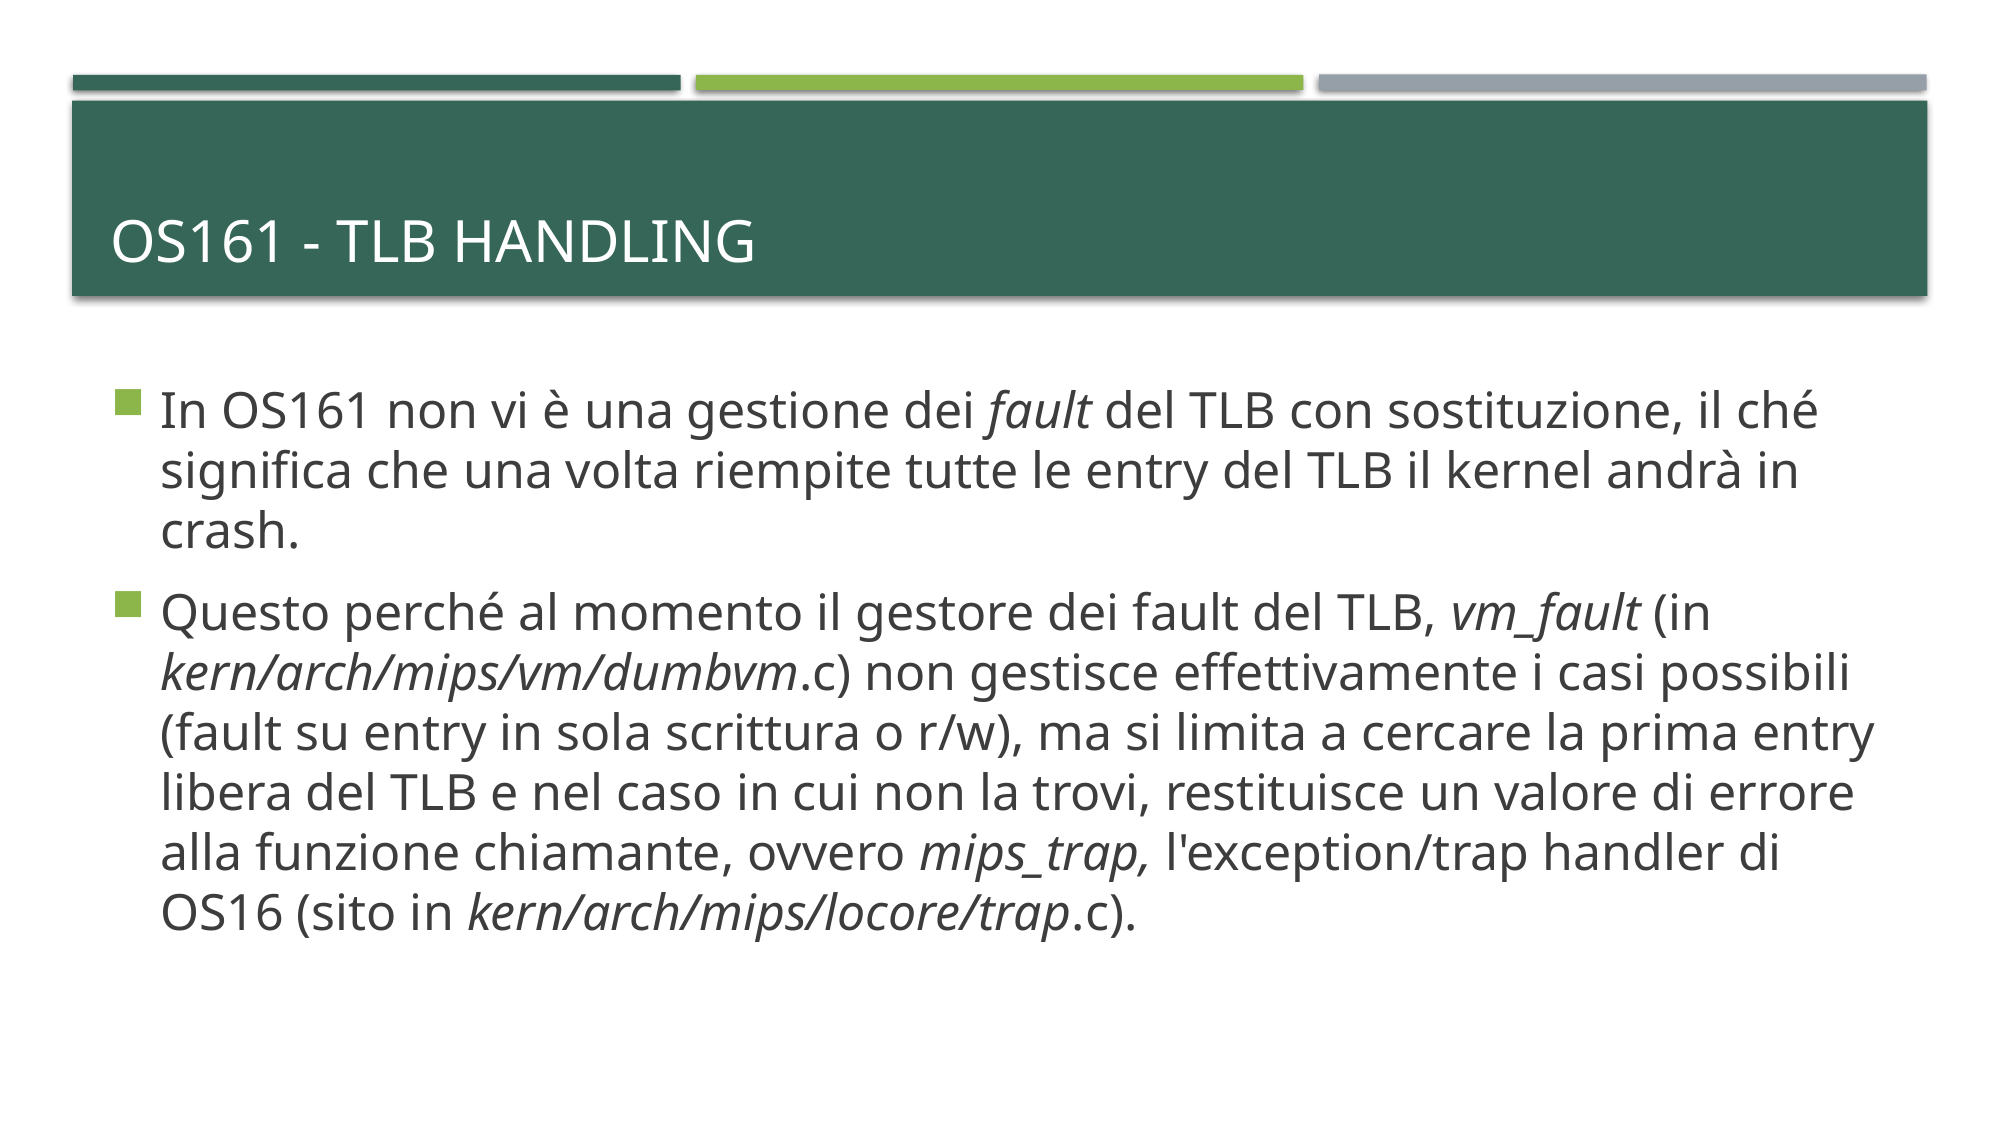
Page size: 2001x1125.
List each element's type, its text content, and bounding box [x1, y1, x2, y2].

list In OS161 non vi è una gestione dei fault del TLB con sostituzione, il ché significa che una volta riempite tutte le entry del TLB il kernel andrà in crash. Questo perché al momento il gestore dei fault del TLB, vm_fault (in kern/arch/mips/vm/dumbvm.c) non gestisce effettivamente i casi possibili (fault su entry in sola scrittura o r/w), ma si limita a cercare la prima entry libera del TLB e nel caso in cui non la trovi, restituisce un valore di errore alla funzione chiamante, ovvero mips_trap, l'exception/trap handler di OS16 (sito in kern/arch/mips/locore/trap.c). [95, 357, 1905, 962]
title Os161 - TLB handling [95, 115, 1905, 282]
